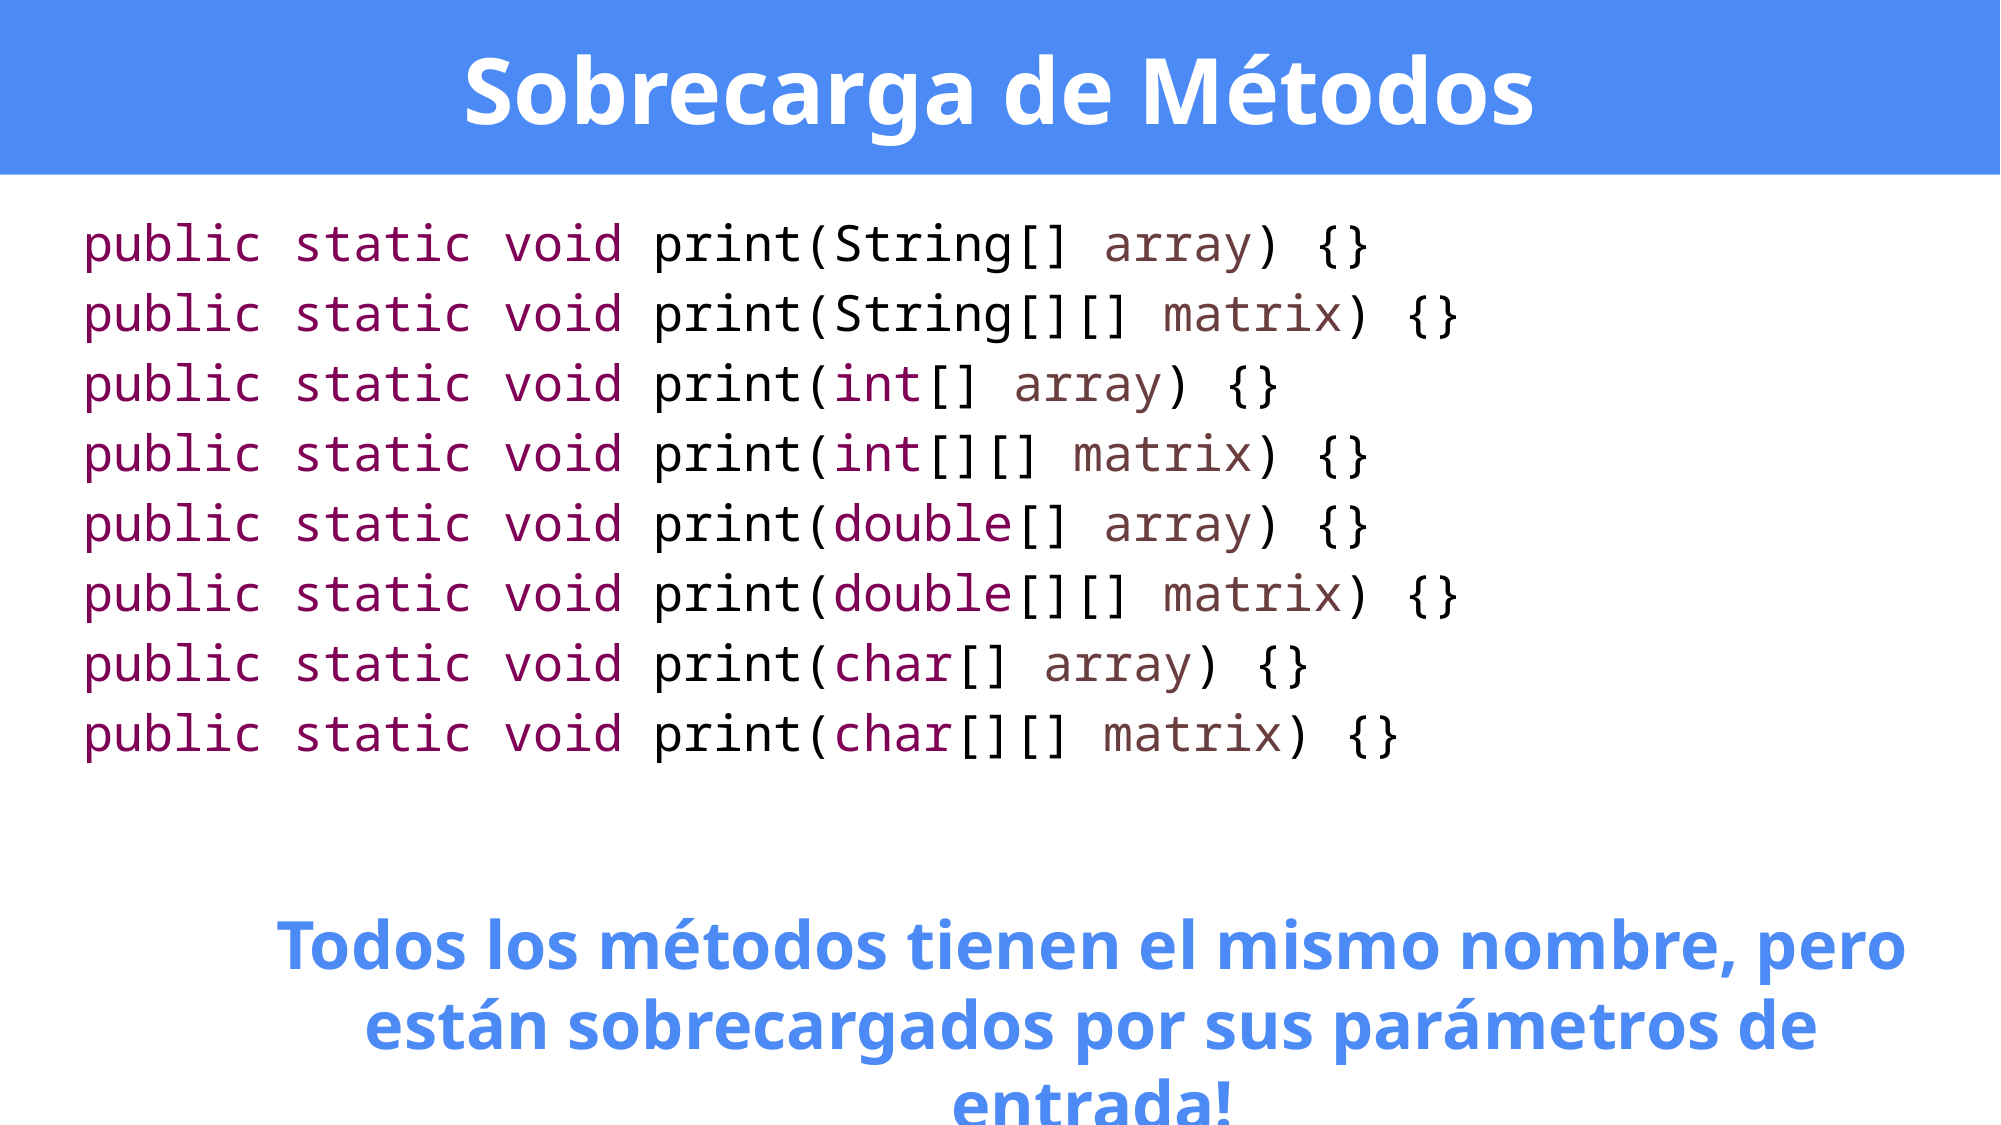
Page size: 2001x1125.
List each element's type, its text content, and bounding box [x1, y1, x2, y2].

title Sobrecarga de Métodos [0, 0, 2000, 176]
text_box Todos los métodos tienen el mismo nombre, pero están sobrecargados por sus parámetros de entrada! [241, 895, 1944, 1070]
list public static void print(String[] array) {} public static void print(String[][] matrix) {} public static void print(int[] array) {} public static void print(int[][] matrix) {} public static void print(double[] array) {} public static void print(double[][] matrix) {} public static void print(char[] array) {} public static void print(char[][] matrix) {} [68, 204, 1900, 806]
